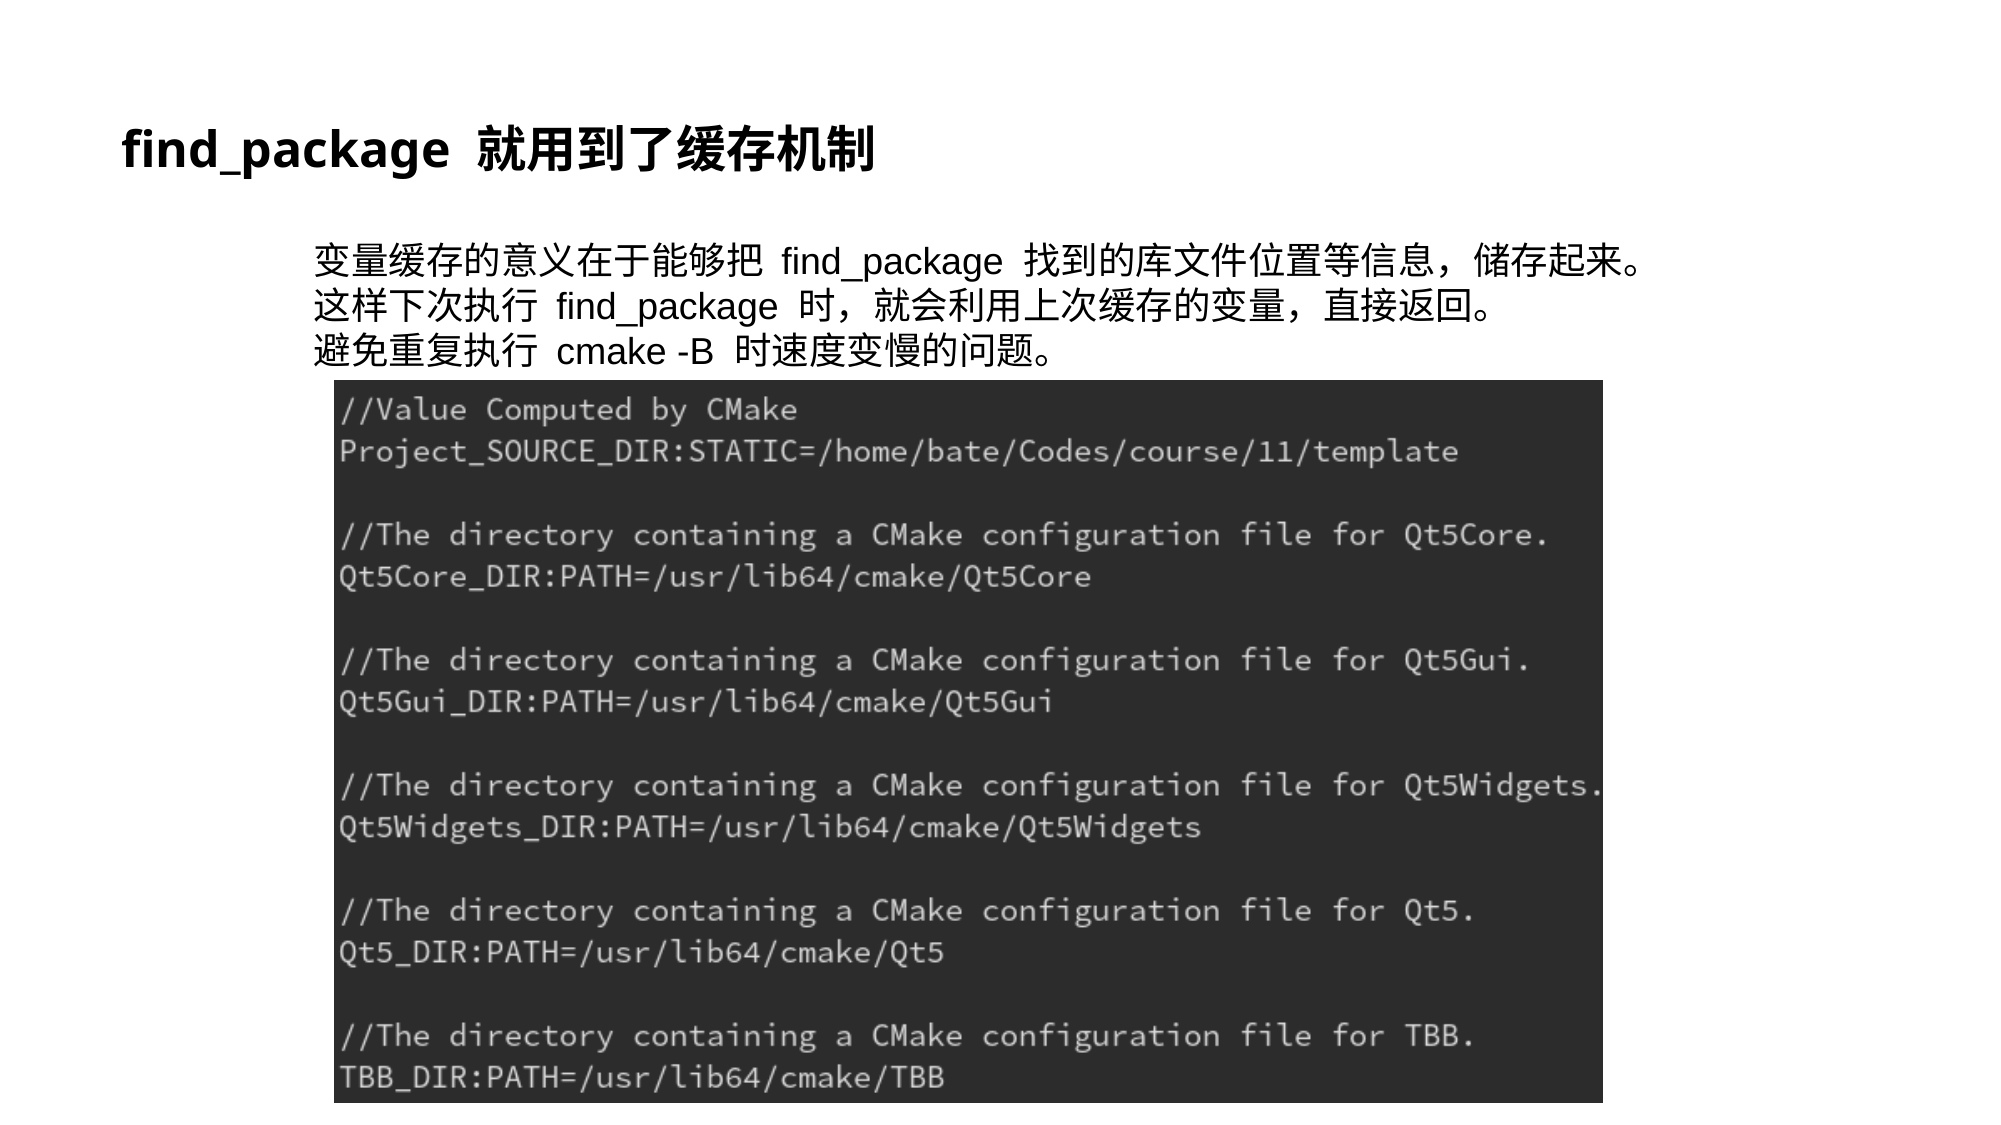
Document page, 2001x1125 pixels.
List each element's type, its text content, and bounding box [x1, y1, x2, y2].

text_box 变量缓存的意义在于能够把 find_package 找到的库文件位置等信息，储存起来。 这样下次执行 find_package 时，就会利用上次缓存的变量，直接返回。 避免重复执行 cmake -B 时速度变慢的问题。 [299, 229, 1676, 380]
title find_package 就用到了缓存机制 [106, 42, 1832, 260]
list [334, 380, 1603, 1104]
